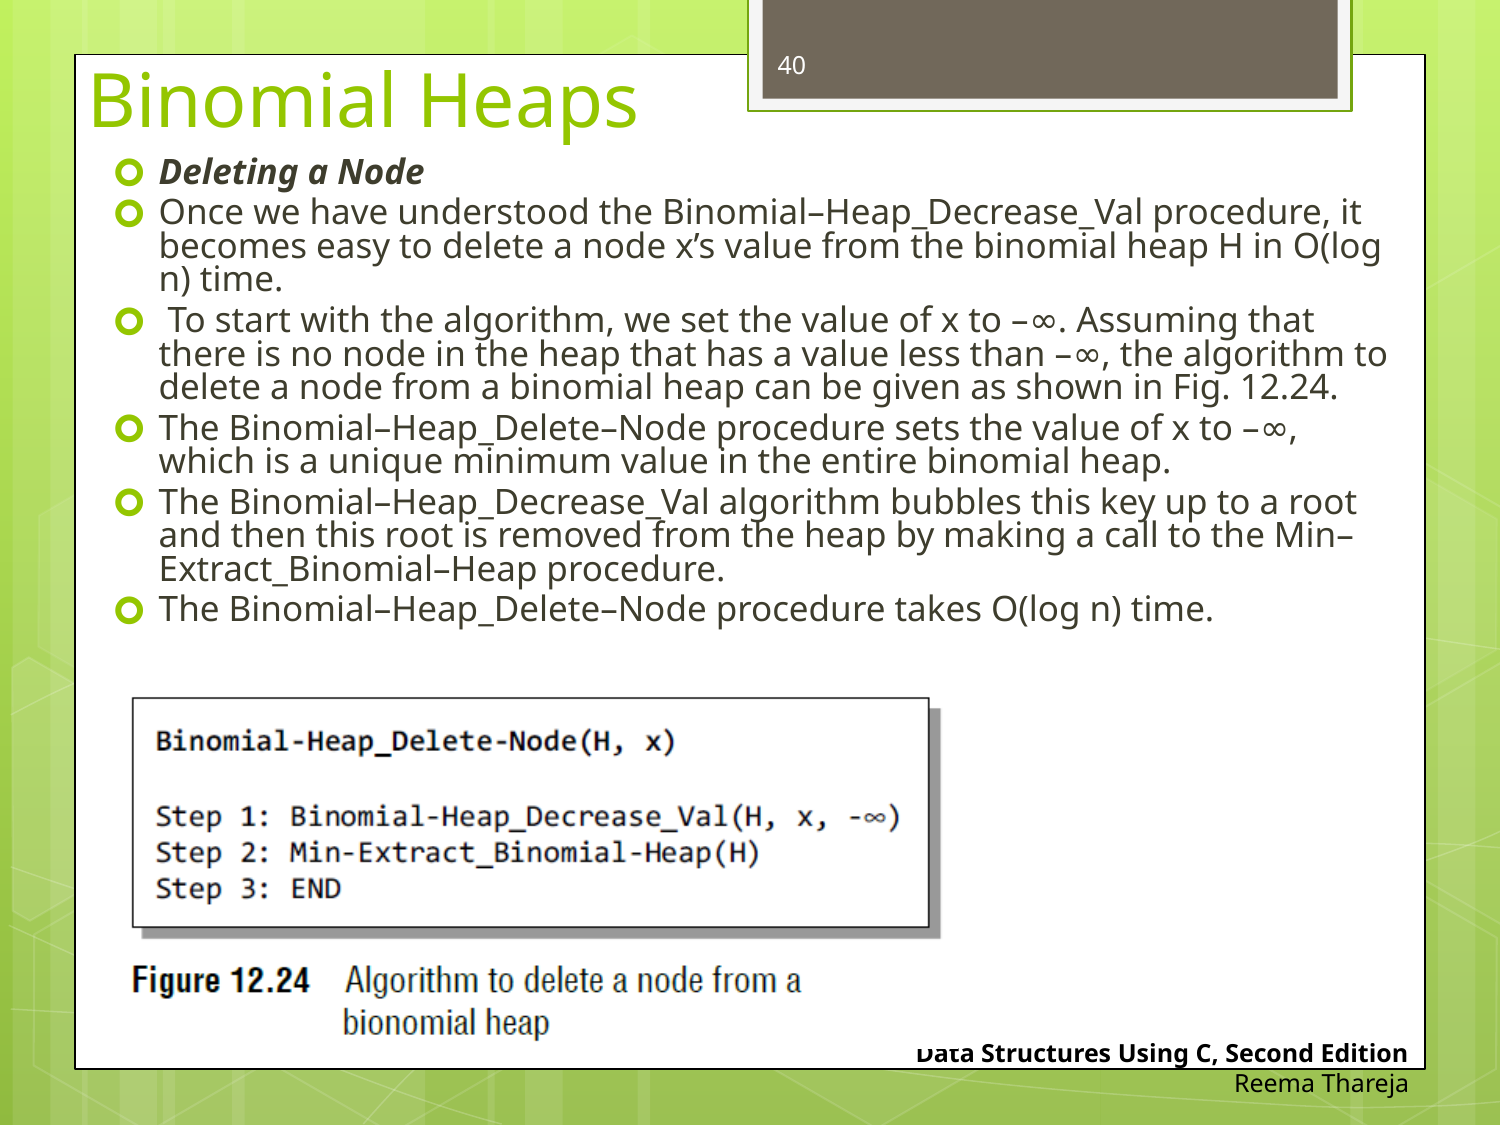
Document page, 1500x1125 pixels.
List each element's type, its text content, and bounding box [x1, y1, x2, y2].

list Deleting a Node Once we have understood the Binomial–Heap_Decrease_Val procedure, it becomes easy to delete a node x’s value from the binomial heap H in O(log n) time. To start with the algorithm, we set the value of x to –∞. Assuming that there is no node in the heap that has a value less than –∞, the algorithm to delete a node from a binomial heap can be given as shown in Fig. 12.24. The Binomial–Heap_Delete–Node procedure sets the value of x to –∞, which is a unique minimum value in the entire binomial heap. The Binomial–Heap_Decrease_Val algorithm bubbles this key up to a root and then this root is removed from the heap by making a call to the Min–Extract_Binomial–Heap procedure. The Binomial–Heap_Delete–Node procedure takes O(log n) time. [87, 149, 1413, 688]
slide_number 40 [762, 36, 982, 97]
footer Data Structures Using C, Second Edition Reema Thareja [849, 1037, 1425, 1098]
picture [112, 674, 958, 1049]
title Binomial Heaps [72, 37, 1225, 150]
